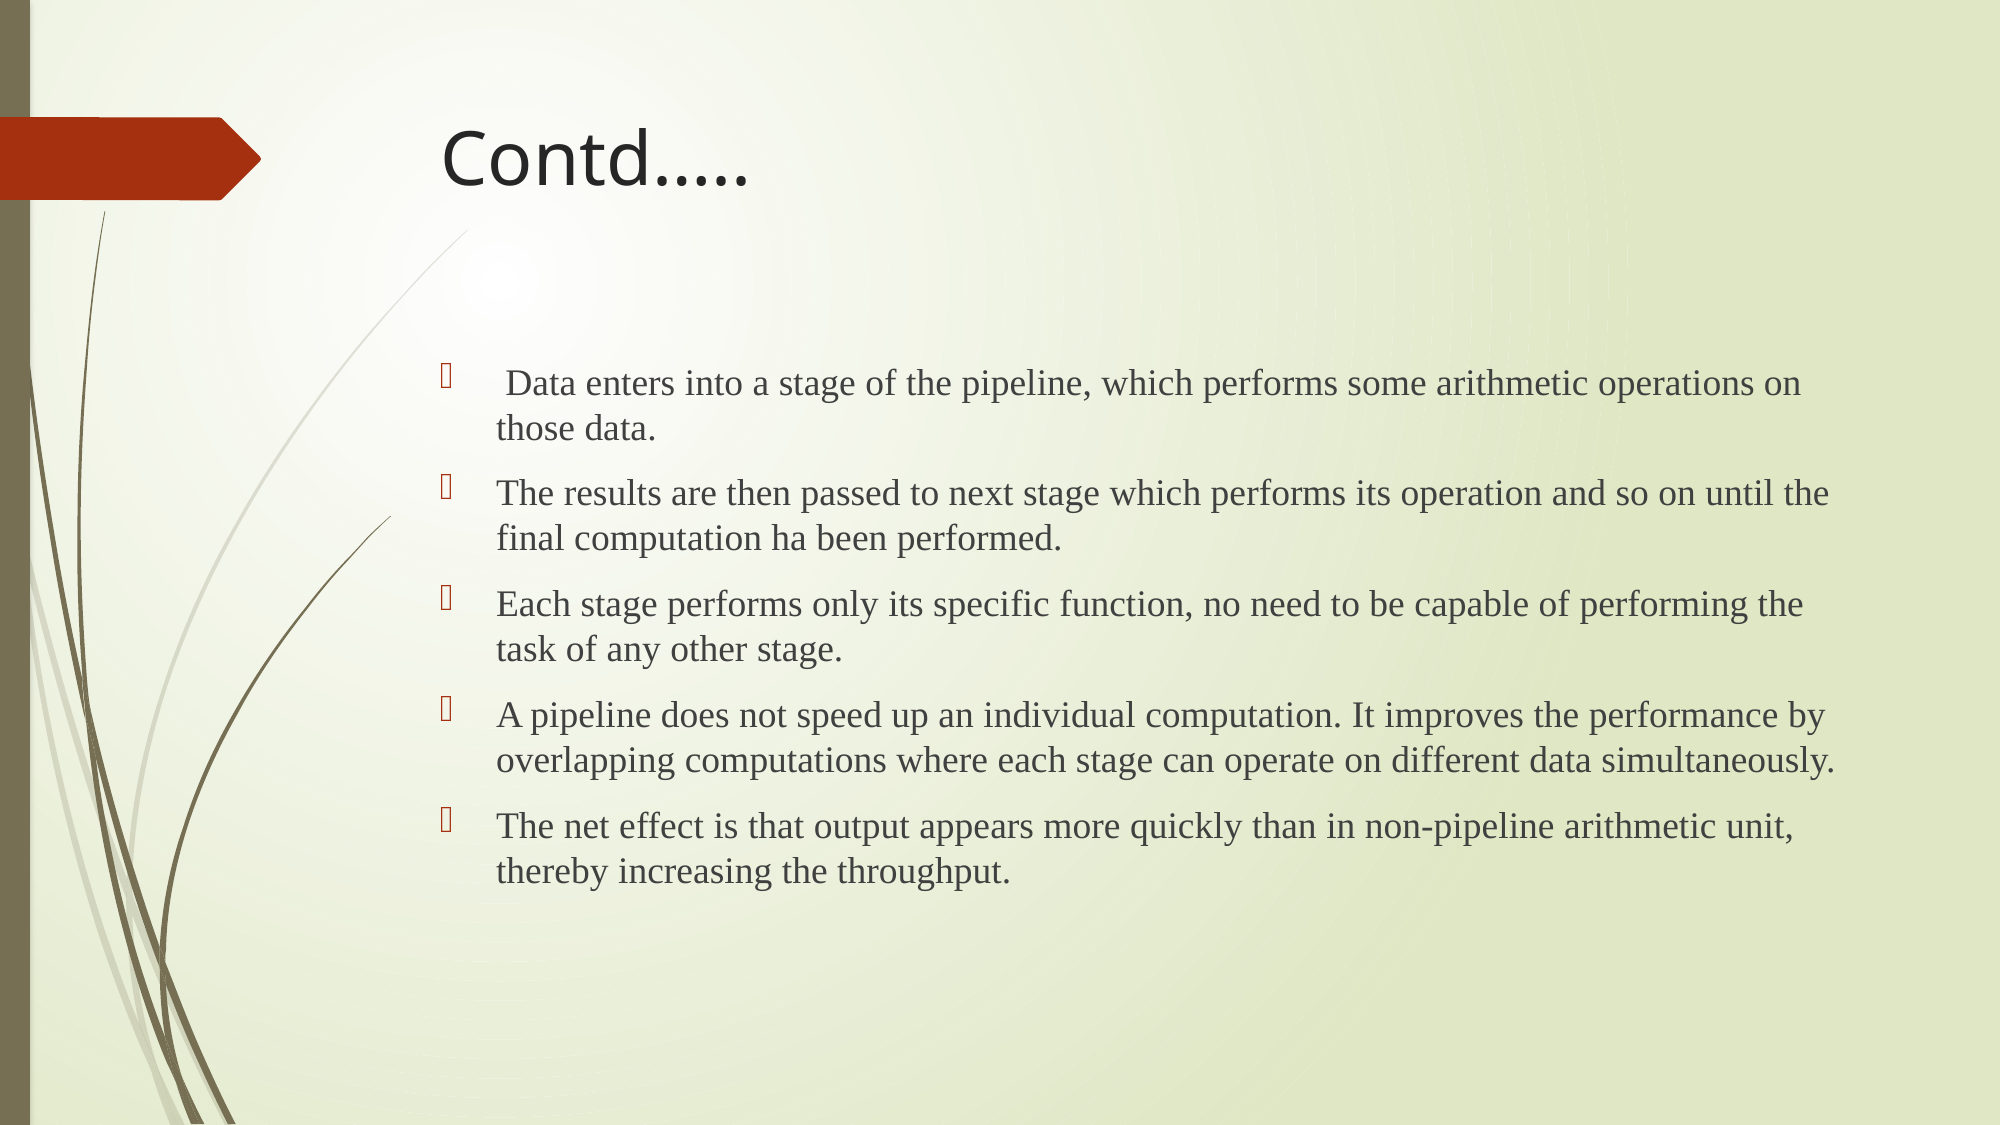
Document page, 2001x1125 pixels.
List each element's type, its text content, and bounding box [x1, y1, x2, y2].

title Contd….. [425, 102, 1888, 313]
list Data enters into a stage of the pipeline, which performs some arithmetic operations on those data. The results are then passed to next stage which performs its operation and so on until the final computation ha been performed. Each stage performs only its specific function, no need to be capable of performing the task of any other stage. A pipeline does not speed up an individual computation. It improves the performance by overlapping computations where each stage can operate on different data simultaneously. The net effect is that output appears more quickly than in non-pipeline arithmetic unit, thereby increasing the throughput. [424, 350, 1888, 970]
